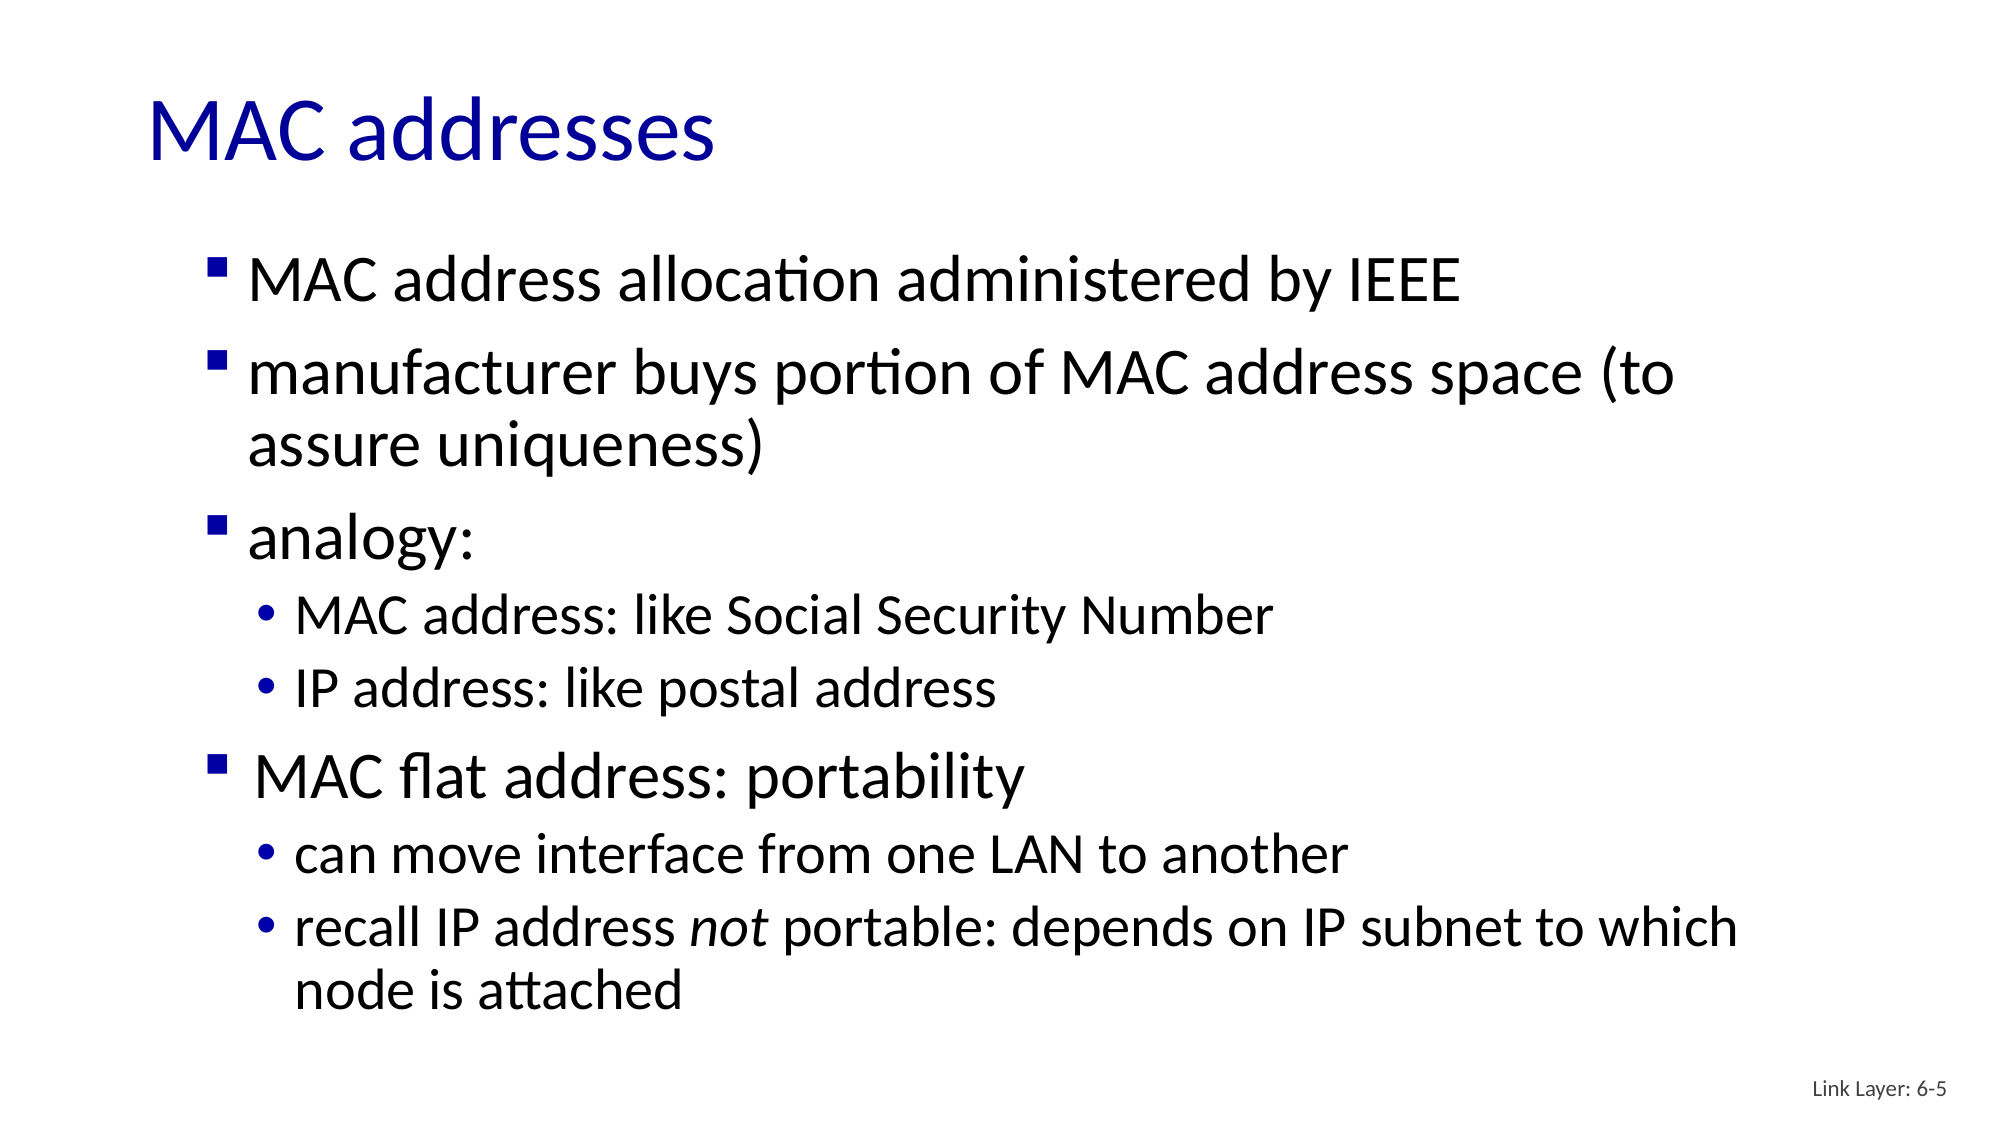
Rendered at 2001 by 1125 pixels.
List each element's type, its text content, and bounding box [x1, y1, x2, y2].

text_box MAC address allocation administered by IEEE manufacturer buys portion of MAC address space (to assure uniqueness) analogy: MAC address: like Social Security Number IP address: like postal address MAC flat address: portability can move interface from one LAN to another recall IP address not portable: depends on IP subnet to which node is attached [165, 236, 1811, 1059]
title MAC addresses [131, 57, 1857, 205]
slide_number Link Layer: 6-5 [1512, 1056, 1963, 1117]
